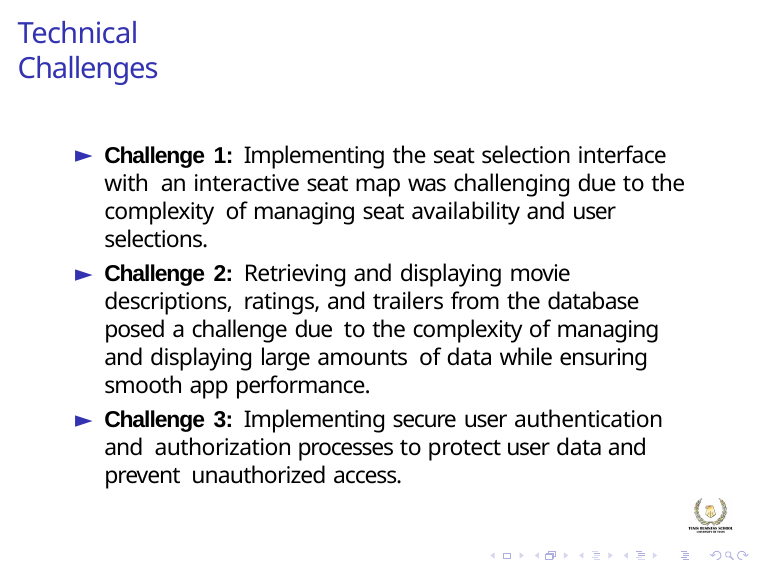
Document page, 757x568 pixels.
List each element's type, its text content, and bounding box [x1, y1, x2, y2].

text_box Challenge 1: Implementing the seat selection interface with an interactive seat map was challenging due to the complexity of managing seat availability and user selections. Challenge 2: Retrieving and displaying movie descriptions, ratings, and trailers from the database posed a challenge due to the complexity of managing and displaying large amounts of data while ensuring smooth app performance. Challenge 3: Implementing secure user authentication and authorization processes to protect user data and prevent unauthorized access. [69, 138, 703, 489]
title Technical Challenges [15, 11, 273, 110]
picture [688, 498, 733, 533]
